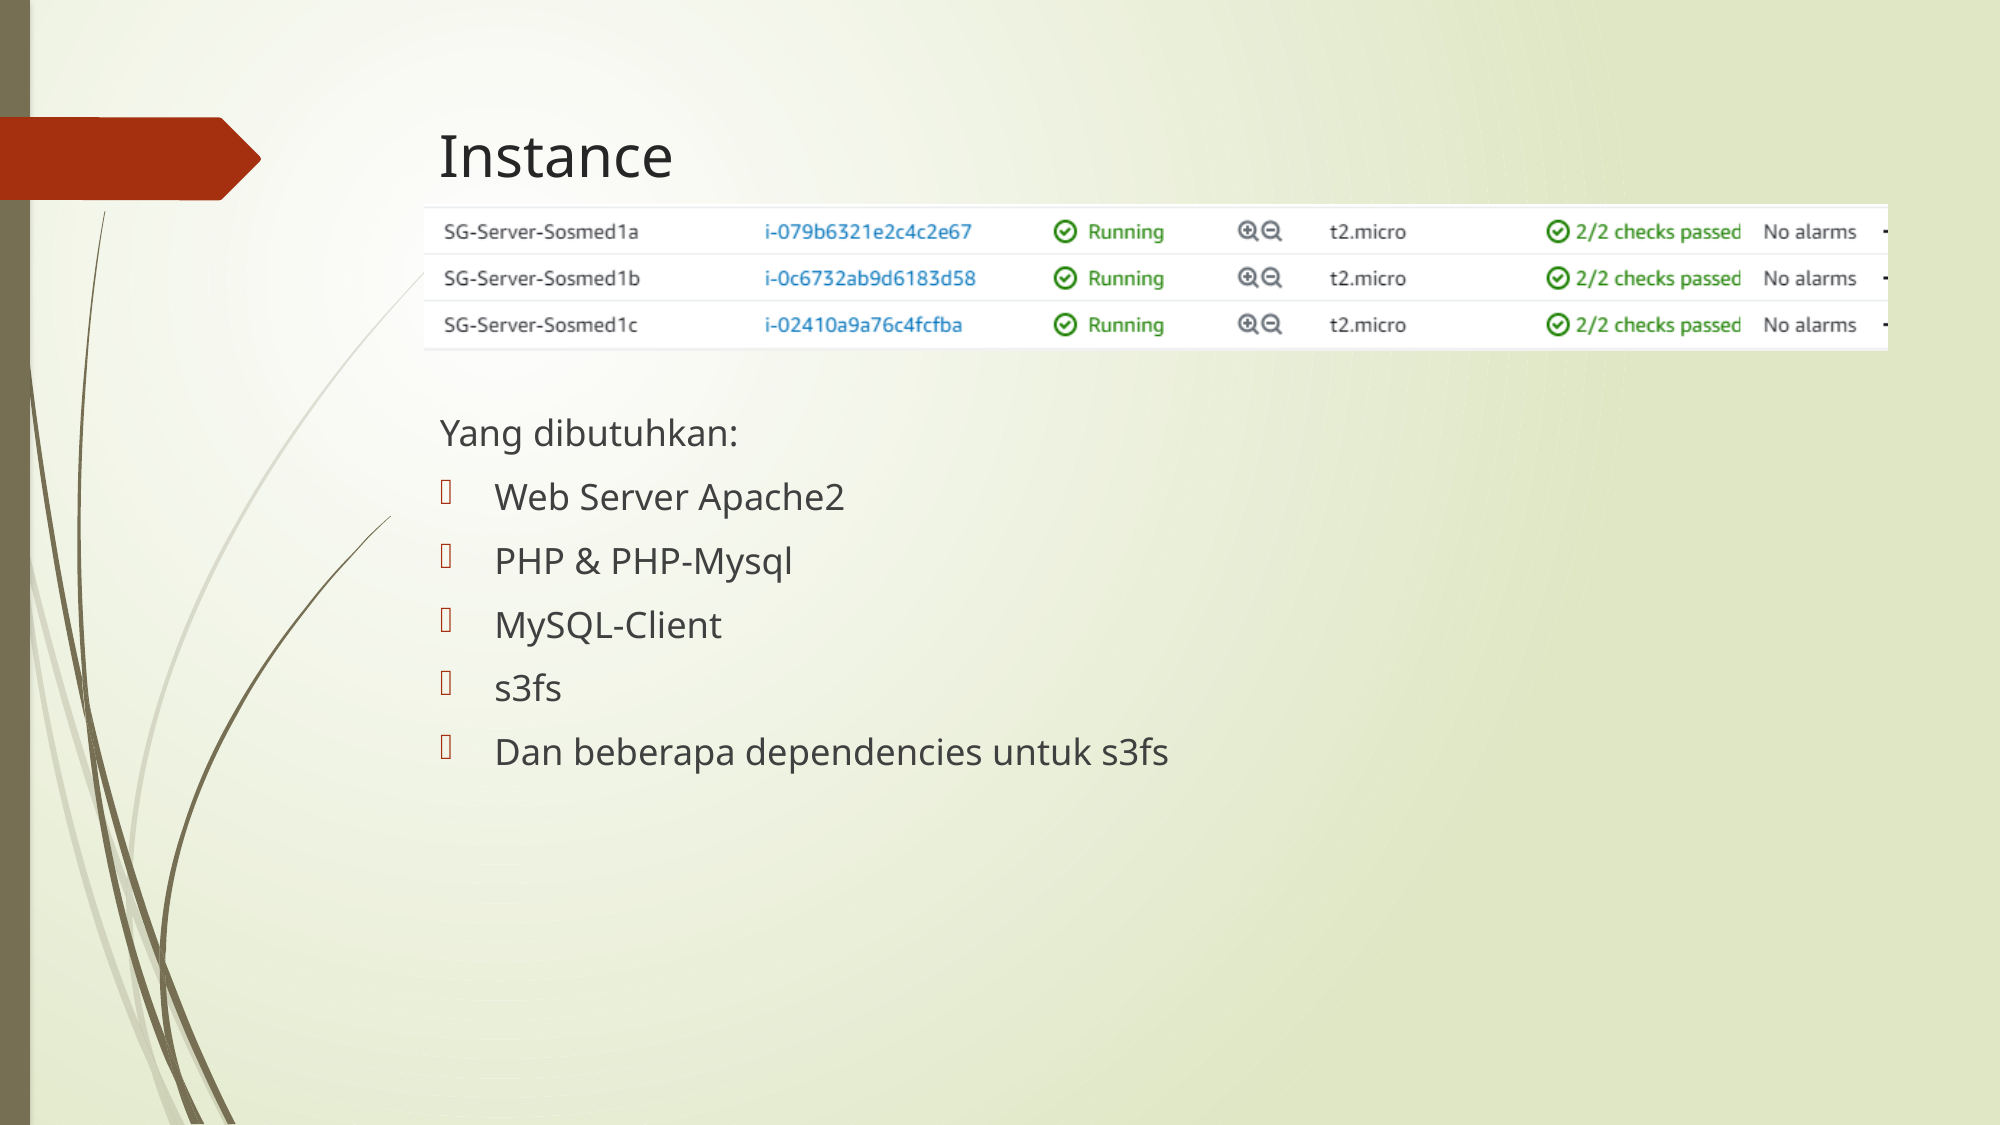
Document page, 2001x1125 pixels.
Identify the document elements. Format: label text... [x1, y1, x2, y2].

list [424, 204, 1888, 351]
title Instance [424, 111, 807, 203]
text_box Yang dibutuhkan: Web Server Apache2 PHP & PHP-Mysql MySQL-Client s3fs Dan beberapa dependencies untuk s3fs [424, 402, 1300, 783]
